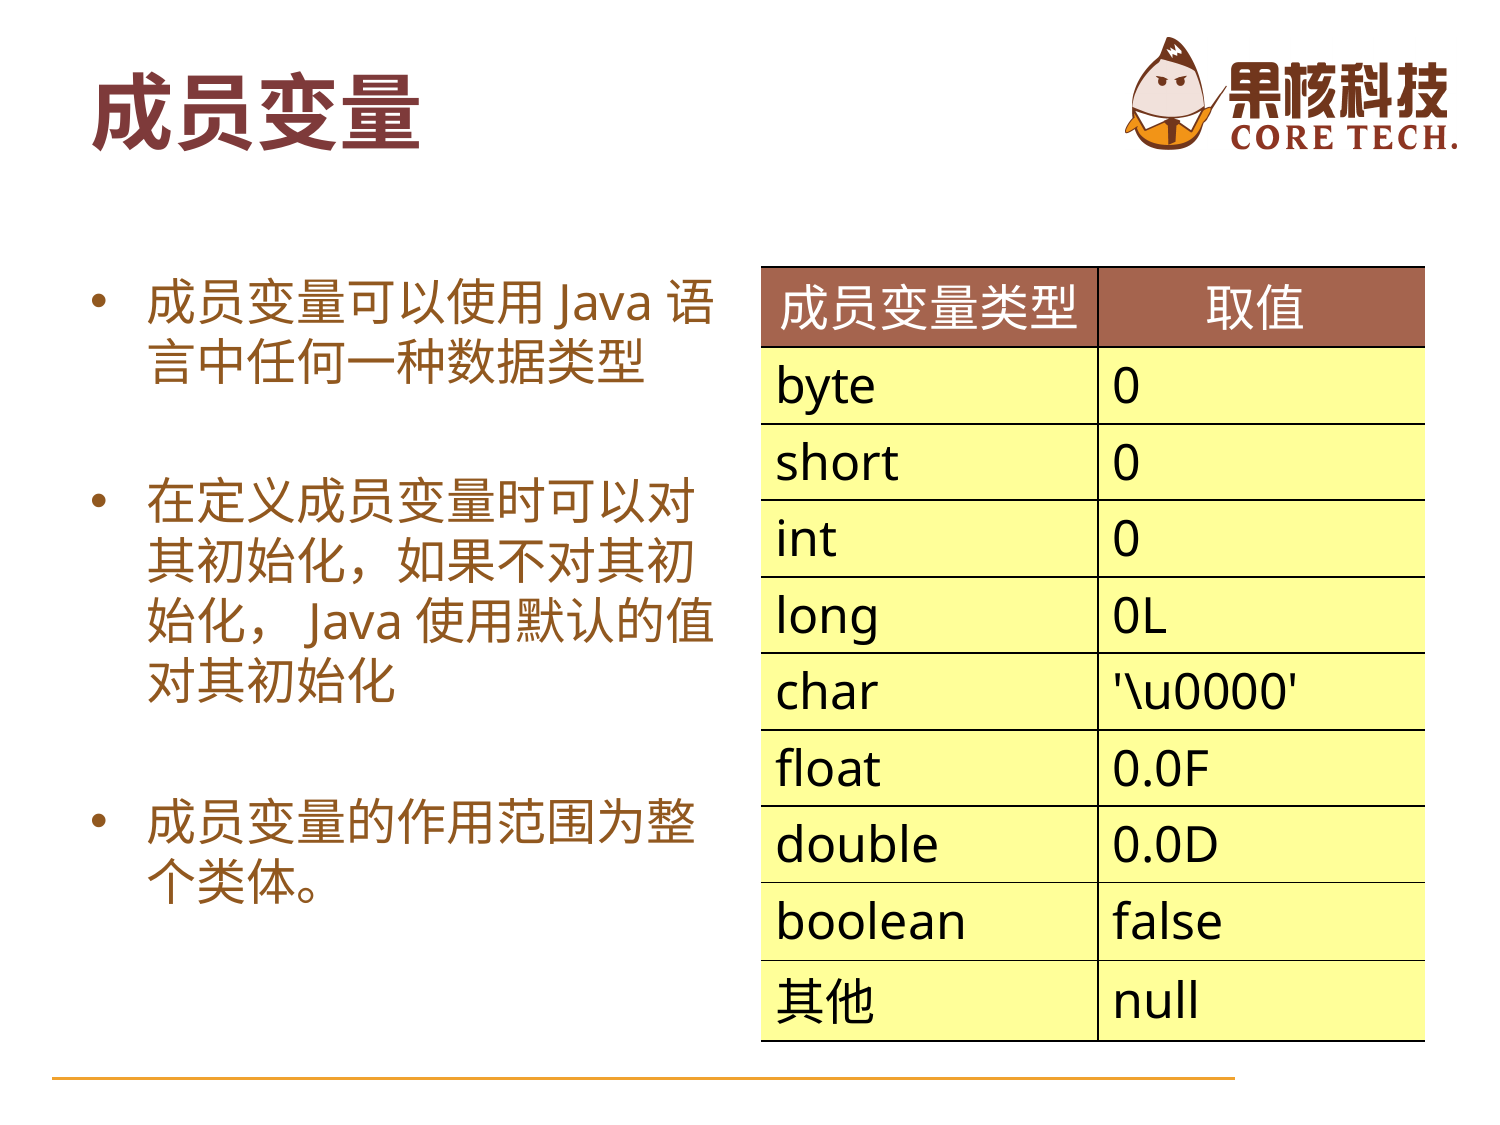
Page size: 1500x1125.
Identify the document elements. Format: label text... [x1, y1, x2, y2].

list 成员变量可以使用Java语言中任何一种数据类型 在定义成员变量时可以对其初始化，如果不对其初始化，Java使用默认的值对其初始化 成员变量的作用范围为整个类体。 [74, 262, 740, 1006]
title 成员变量 [74, 44, 1101, 176]
table_cell double [761, 807, 1097, 882]
table_cell null [1099, 961, 1425, 1040]
picture [1125, 37, 1457, 150]
table_cell 0 [1099, 425, 1425, 499]
table_cell 0.0F [1099, 731, 1425, 805]
table_header 成员变量类型 [761, 268, 1097, 346]
table_cell '\u0000' [1099, 654, 1425, 729]
table_cell 0 [1099, 501, 1425, 576]
table_cell byte [761, 348, 1097, 423]
table_cell char [761, 654, 1097, 729]
table_cell boolean [761, 883, 1097, 960]
table_cell 0L [1099, 578, 1425, 652]
table_cell 0.0D [1099, 807, 1425, 882]
table_cell float [761, 731, 1097, 805]
table_cell short [761, 425, 1097, 499]
table_cell 0 [1099, 348, 1425, 423]
table_cell long [761, 578, 1097, 652]
table_header 取值 [1099, 268, 1425, 346]
table_cell 其他 [761, 961, 1097, 1040]
table_cell int [761, 501, 1097, 576]
table_cell false [1099, 883, 1425, 960]
